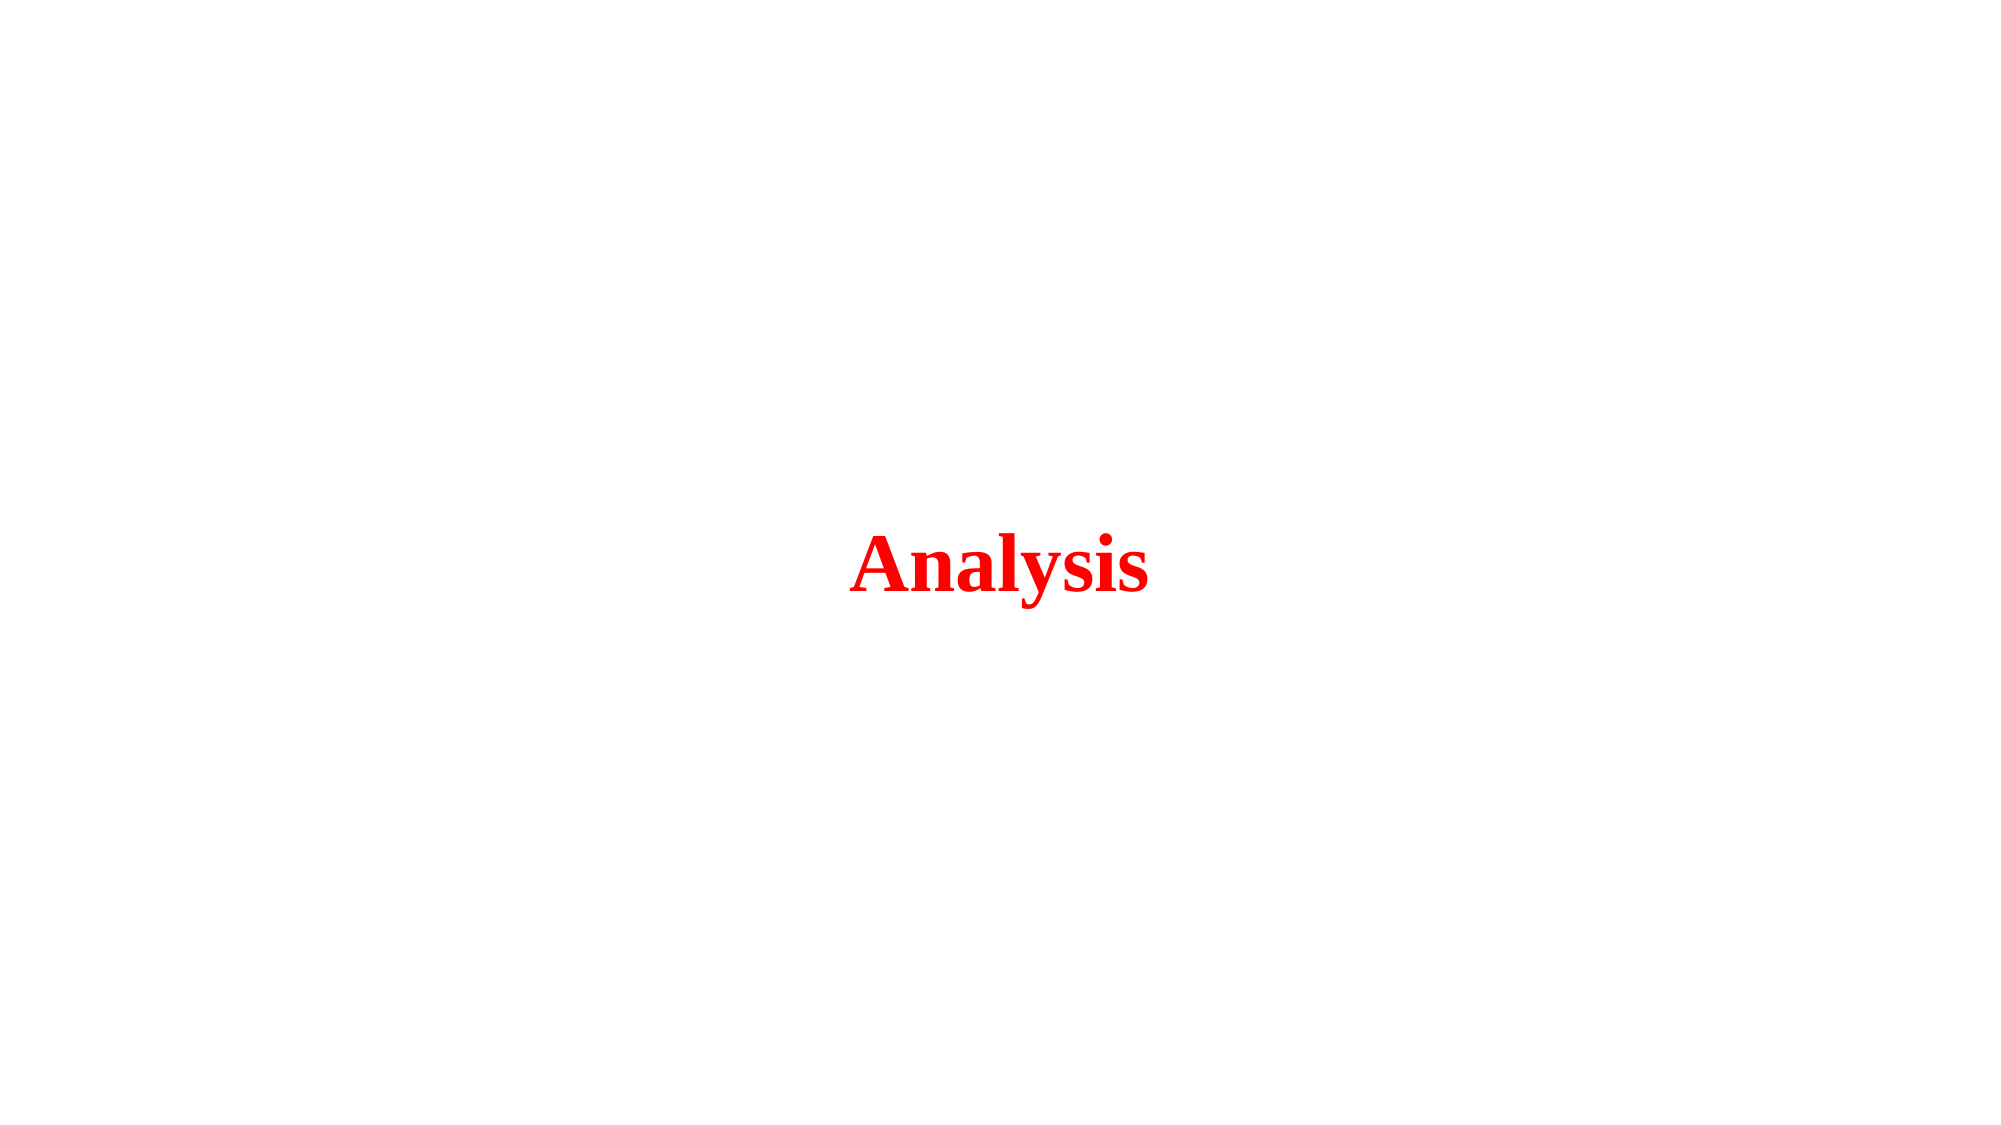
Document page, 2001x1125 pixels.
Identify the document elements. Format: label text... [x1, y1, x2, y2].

list Analysis [137, 299, 1863, 1014]
